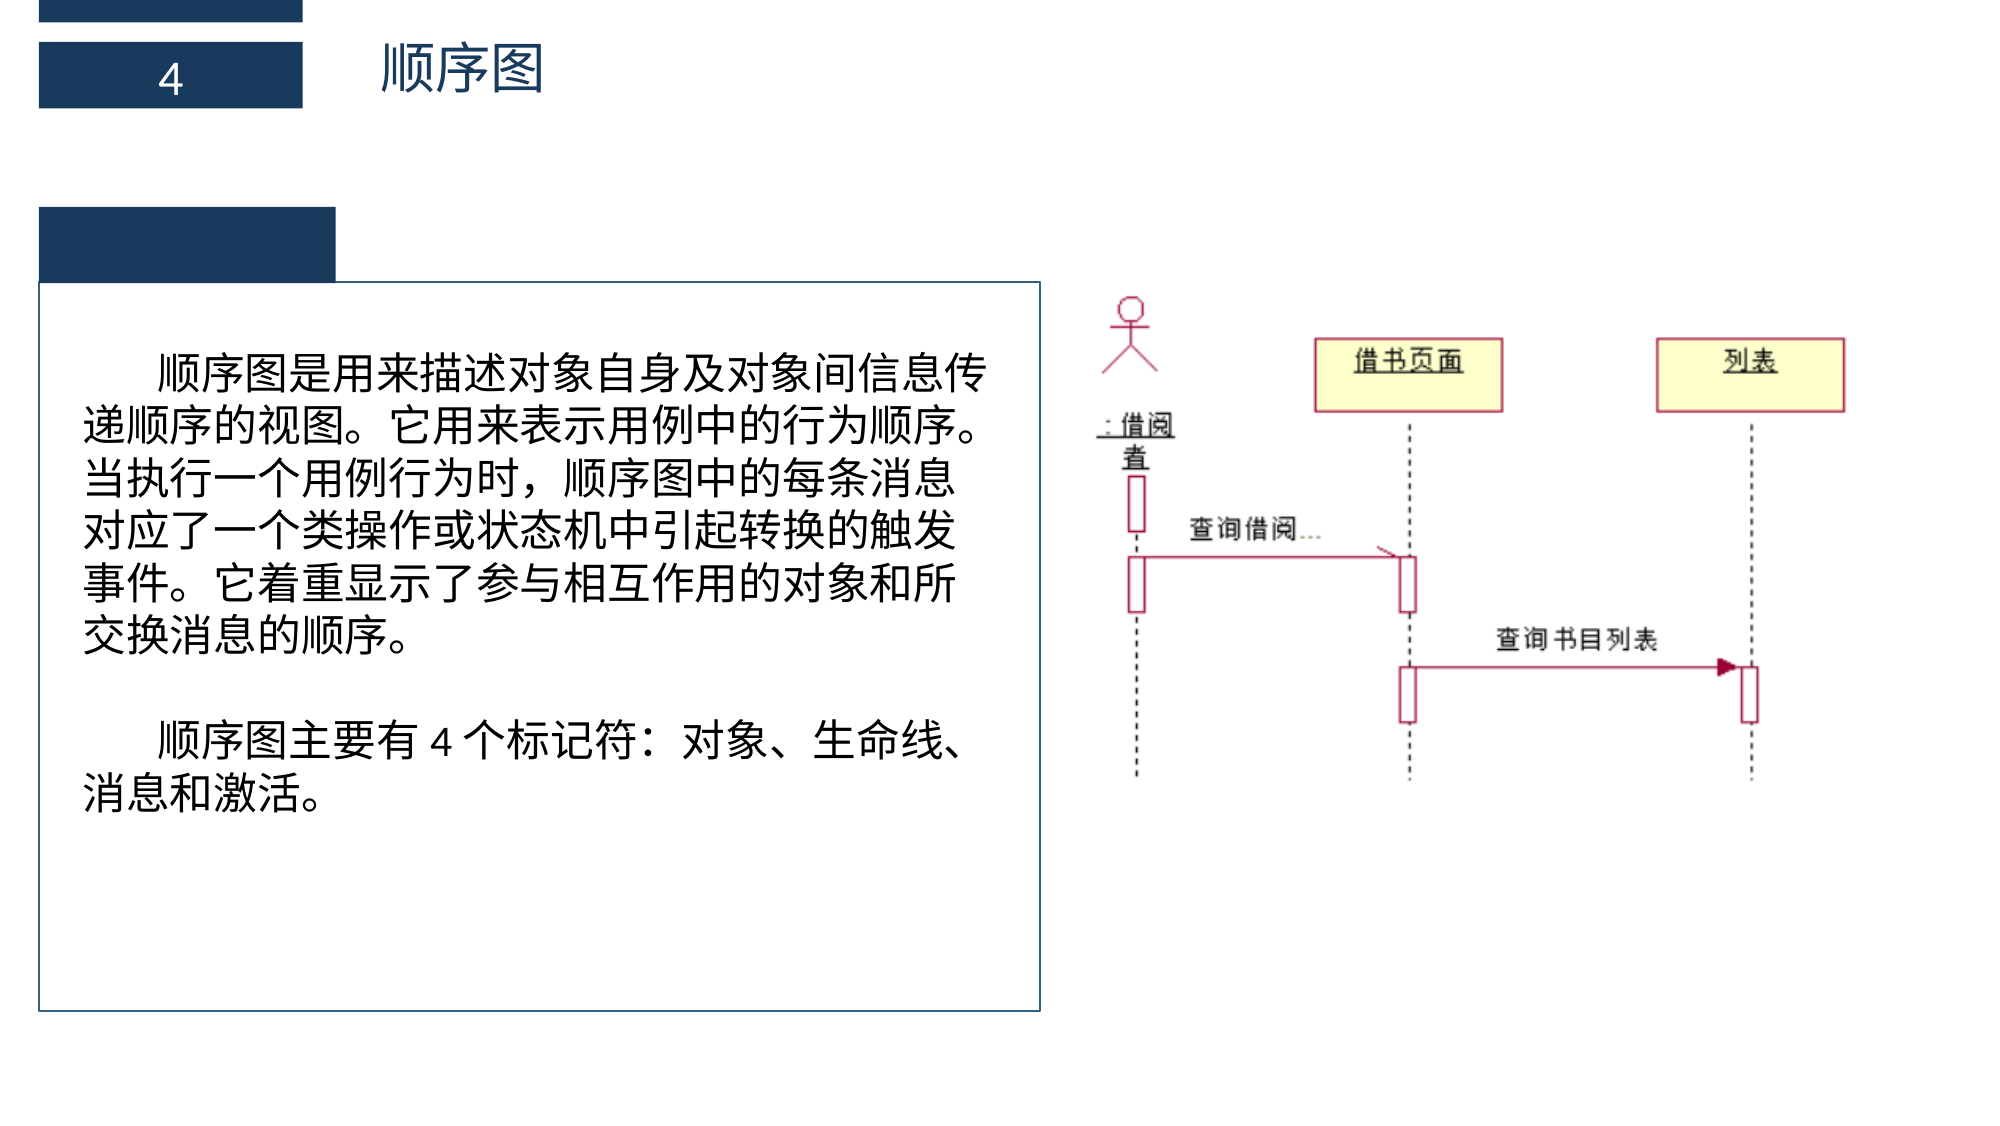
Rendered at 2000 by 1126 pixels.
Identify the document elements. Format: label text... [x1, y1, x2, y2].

text_box [37, 0, 305, 24]
text_box 顺序图 [365, 26, 1359, 108]
picture [1070, 281, 1881, 811]
text_box 4 [37, 40, 305, 111]
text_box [38, 206, 1041, 1012]
text_box [366, 22, 1360, 105]
